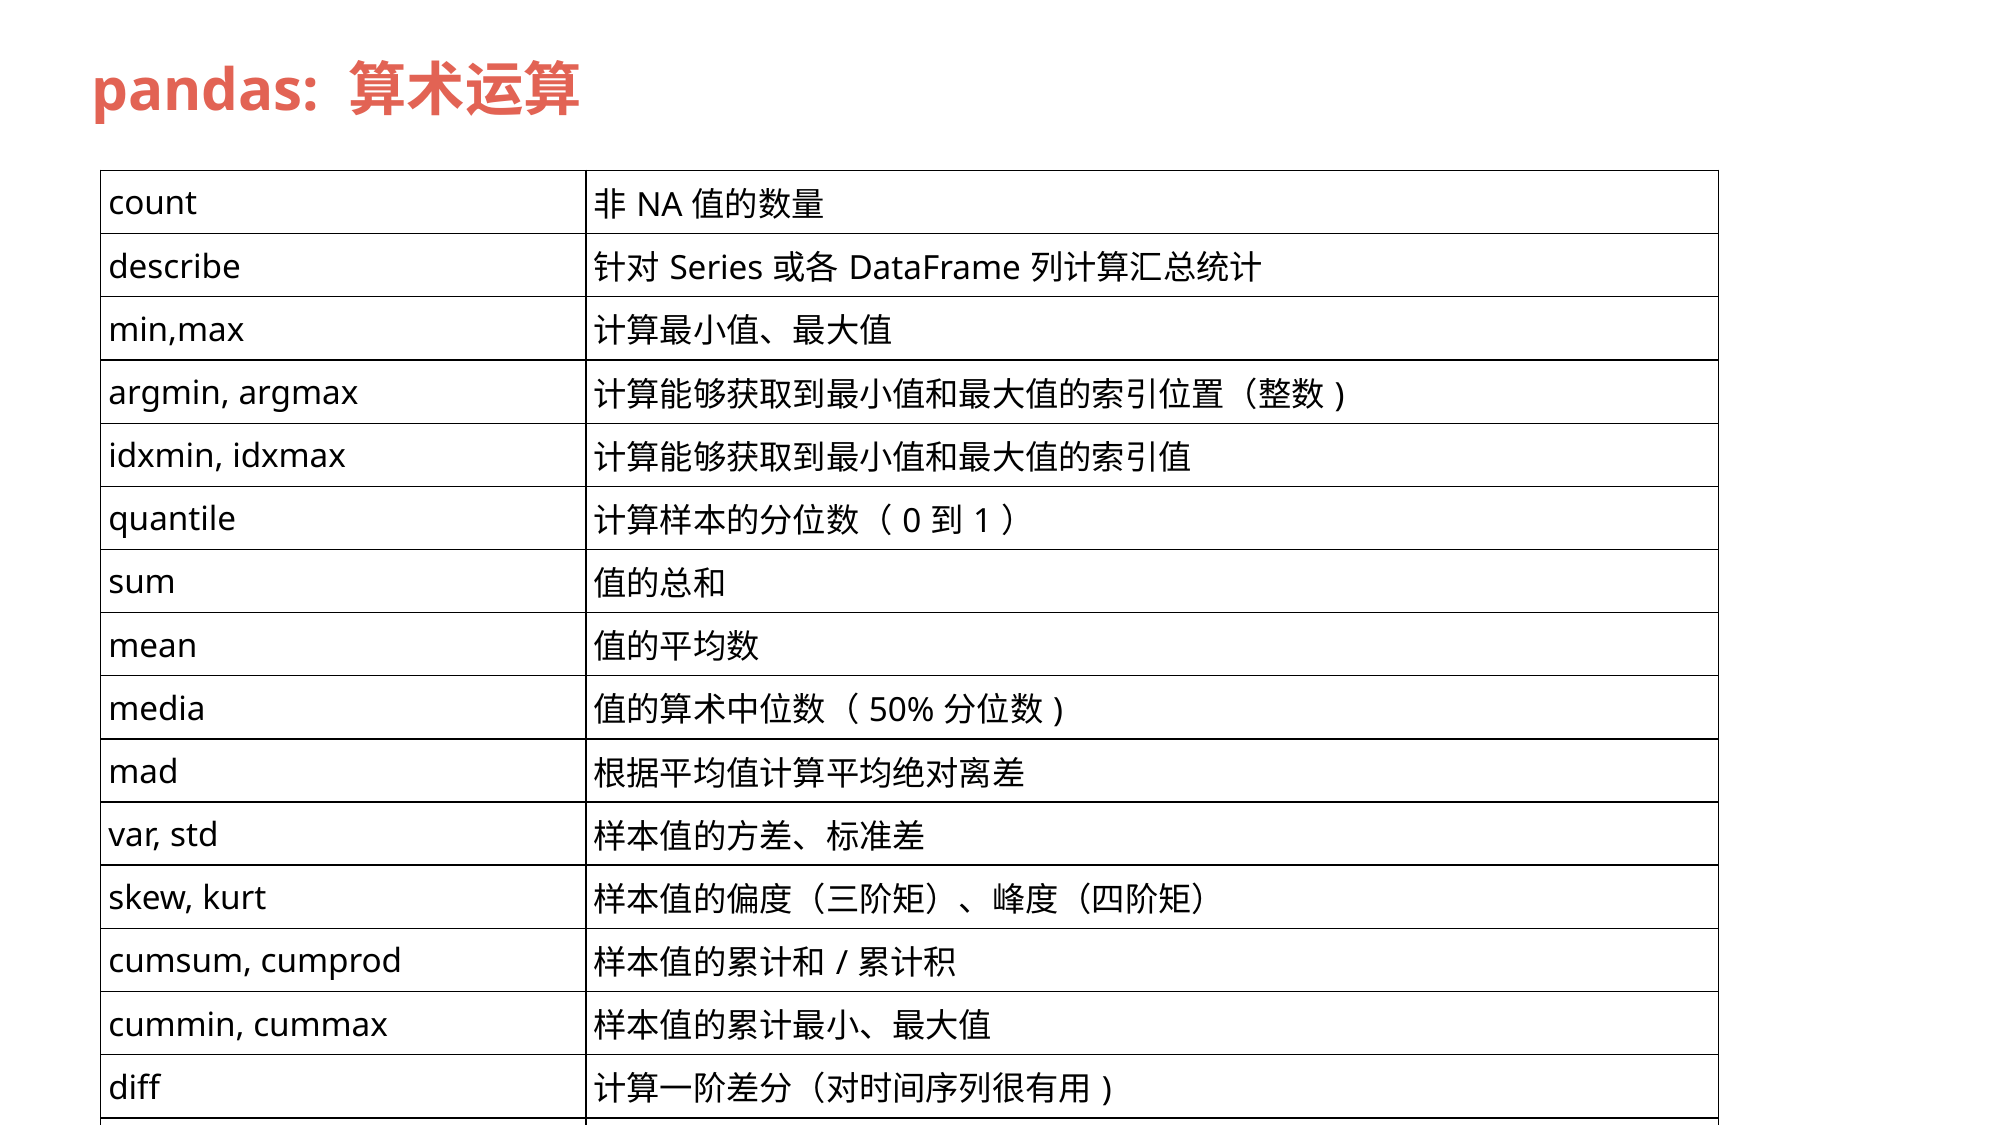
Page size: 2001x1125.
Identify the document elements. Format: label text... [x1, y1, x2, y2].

table_cell idxmin, idxmax [101, 424, 585, 486]
table_cell 计算能够获取到最小值和最大值的索引值 [587, 424, 1718, 486]
text_box pandas: 算术运算 [76, 45, 597, 130]
table_cell quantile [101, 487, 585, 549]
table_cell 根据平均值计算平均绝对离差 [587, 740, 1718, 801]
table_cell media [101, 676, 585, 738]
table_header count [101, 171, 585, 233]
table_cell 值的算术中位数（50%分位数) [587, 676, 1718, 738]
table_cell mean [101, 613, 585, 675]
table_cell cumsum, cumprod [101, 929, 585, 991]
table_cell 样本值的累计最小、最大值 [587, 992, 1718, 1054]
table_cell cummin, cummax [101, 992, 585, 1054]
table_cell mad [101, 740, 585, 801]
table_cell 计算最小值、最大值 [587, 297, 1718, 359]
table_cell var, std [101, 803, 585, 864]
table_cell diff [101, 1055, 585, 1117]
table_cell 值的总和 [587, 550, 1718, 612]
table_cell 计算一阶差分（对时间序列很有用) [587, 1055, 1718, 1117]
table_cell 计算百分数变化 [587, 1119, 1718, 1125]
table_cell argmin, argmax [101, 361, 585, 423]
table_cell 样本值的方差、标准差 [587, 803, 1718, 864]
table_cell sum [101, 550, 585, 612]
table_header 非NA值的数量 [587, 171, 1718, 233]
table_cell 样本值的累计和/累计积 [587, 929, 1718, 991]
table_cell skew, kurt [101, 866, 585, 928]
table_cell 针对Series或各DataFrame列计算汇总统计 [587, 234, 1718, 296]
table_cell 值的平均数 [587, 613, 1718, 675]
table_cell pct_change [101, 1119, 585, 1125]
table_cell 计算样本的分位数（0到1） [587, 487, 1718, 549]
table_cell describe [101, 234, 585, 296]
table_cell 样本值的偏度（三阶矩）、峰度（四阶矩） [587, 866, 1718, 928]
table_cell min,max [101, 297, 585, 359]
table_cell 计算能够获取到最小值和最大值的索引位置（整数) [587, 361, 1718, 423]
